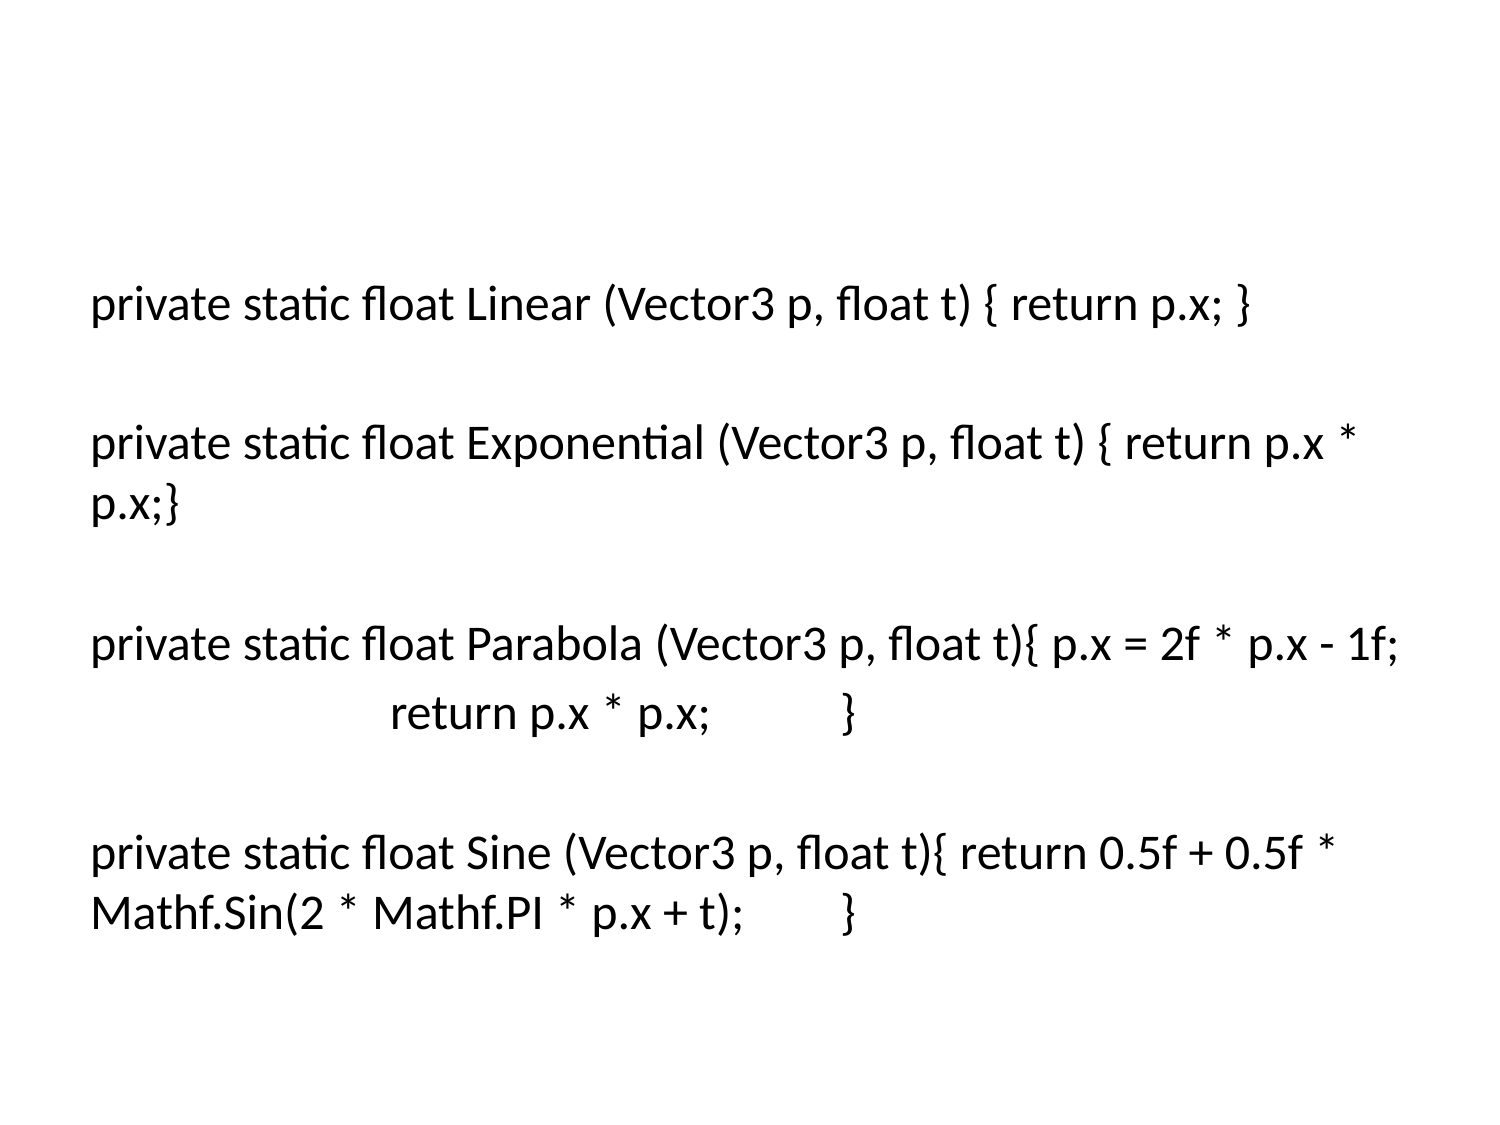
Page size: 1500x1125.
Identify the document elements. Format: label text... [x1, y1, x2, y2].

list private static float Linear (Vector3 p, float t) { return p.x; } private static float Exponential (Vector3 p, float t) { return p.x * p.x;} private static float Parabola (Vector3 p, float t){ p.x = 2f * p.x - 1f; return p.x * p.x; } private static float Sine (Vector3 p, float t){ return 0.5f + 0.5f * Mathf.Sin(2 * Mathf.PI * p.x + t); } [75, 262, 1425, 1005]
